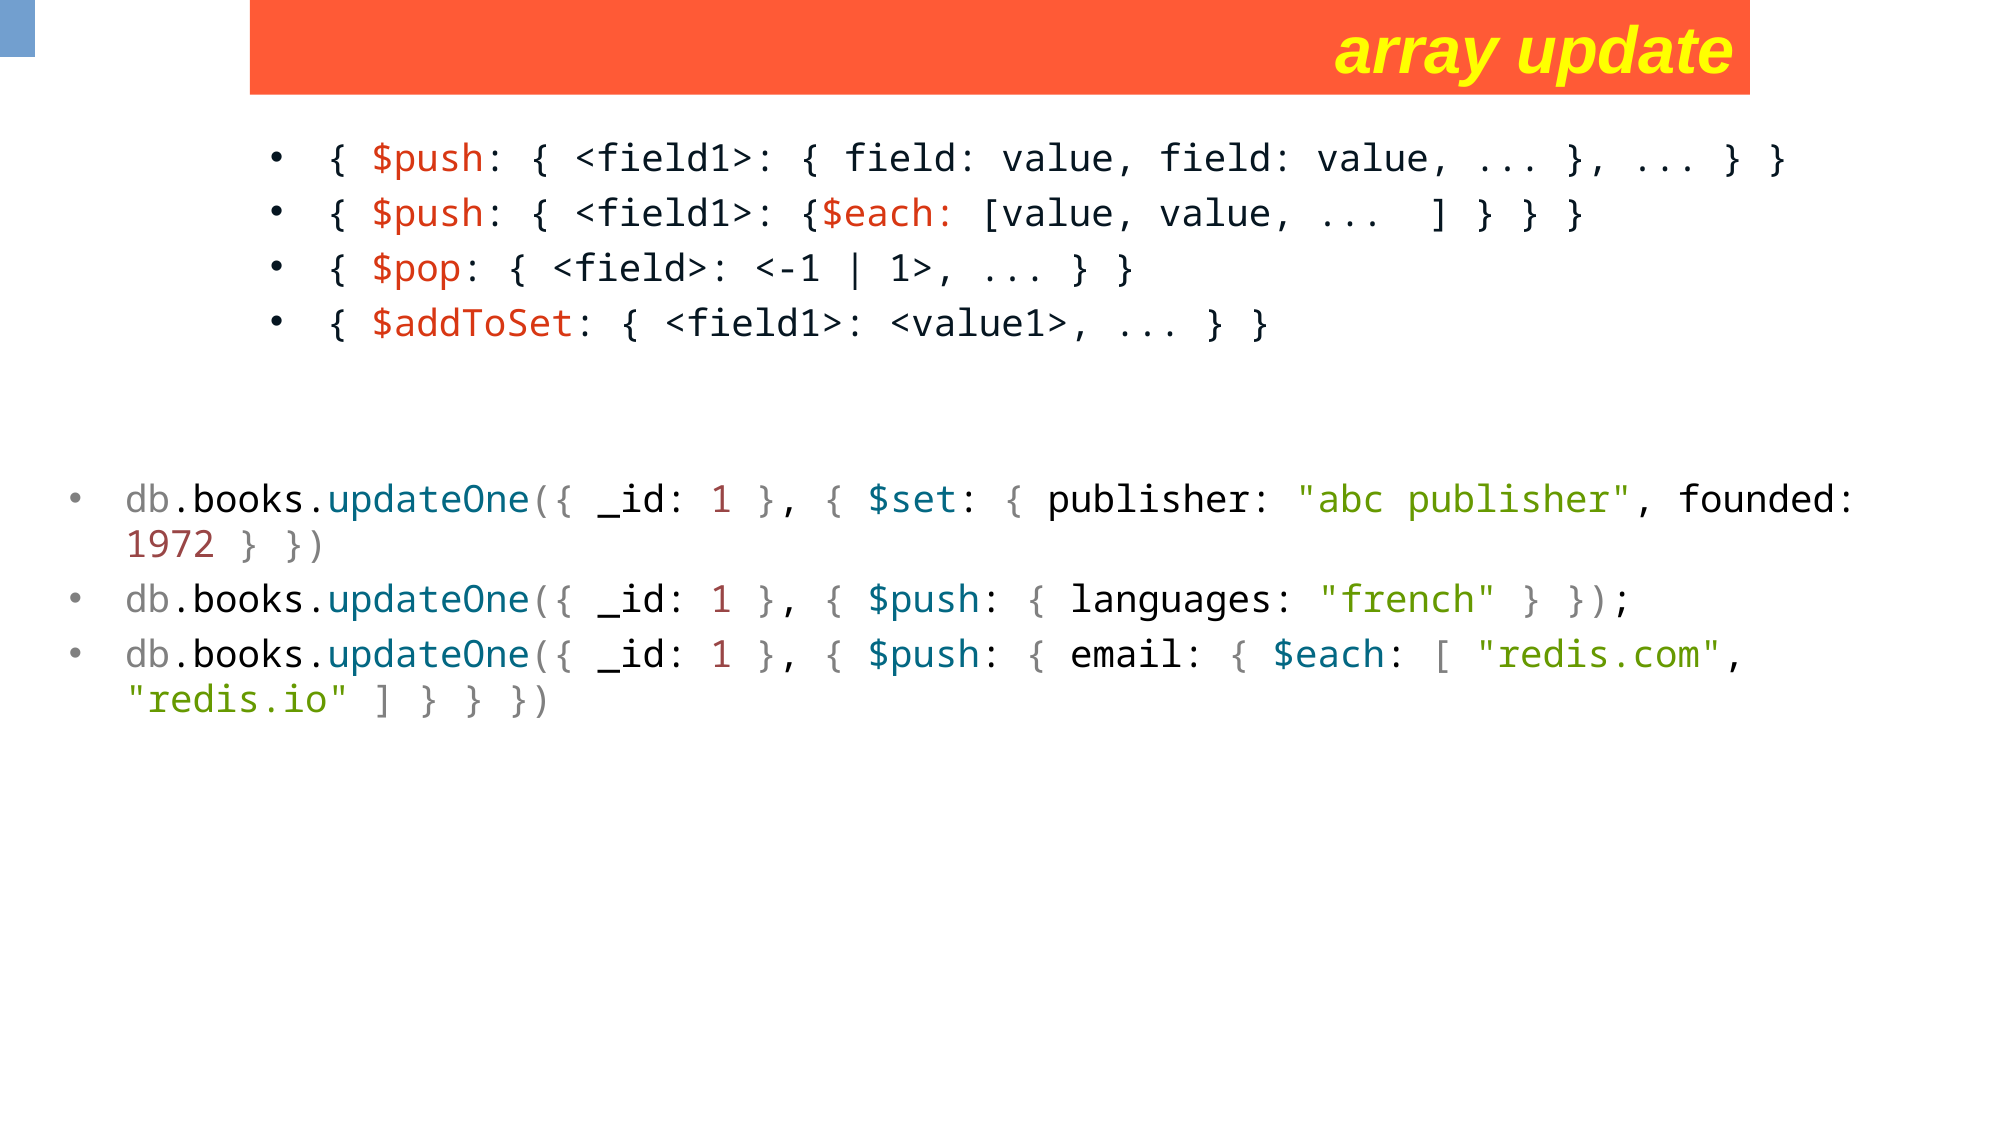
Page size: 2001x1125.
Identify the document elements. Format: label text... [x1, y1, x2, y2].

text_box array update [249, 0, 1750, 95]
text_box db.books.updateOne({ _id: 1 }, { $set: { publisher: "abc publisher", founded: 1972 } }) db.books.updateOne({ _id: 1 }, { $push: { languages: "french" } }); db.books.updateOne({ _id: 1 }, { $push: { email: { $each: [ "redis.com", "redis.io" ] } } }) [54, 467, 1957, 728]
text_box { $push: { <field1>: { field: value, field: value, ... }, ... } } { $push: { <field1>: {$each: [value, value, ... ] } } } { $pop: { <field>: <-1 | 1>, ... } } { $addToSet: { <field1>: <value1>, ... } } [255, 126, 1848, 351]
